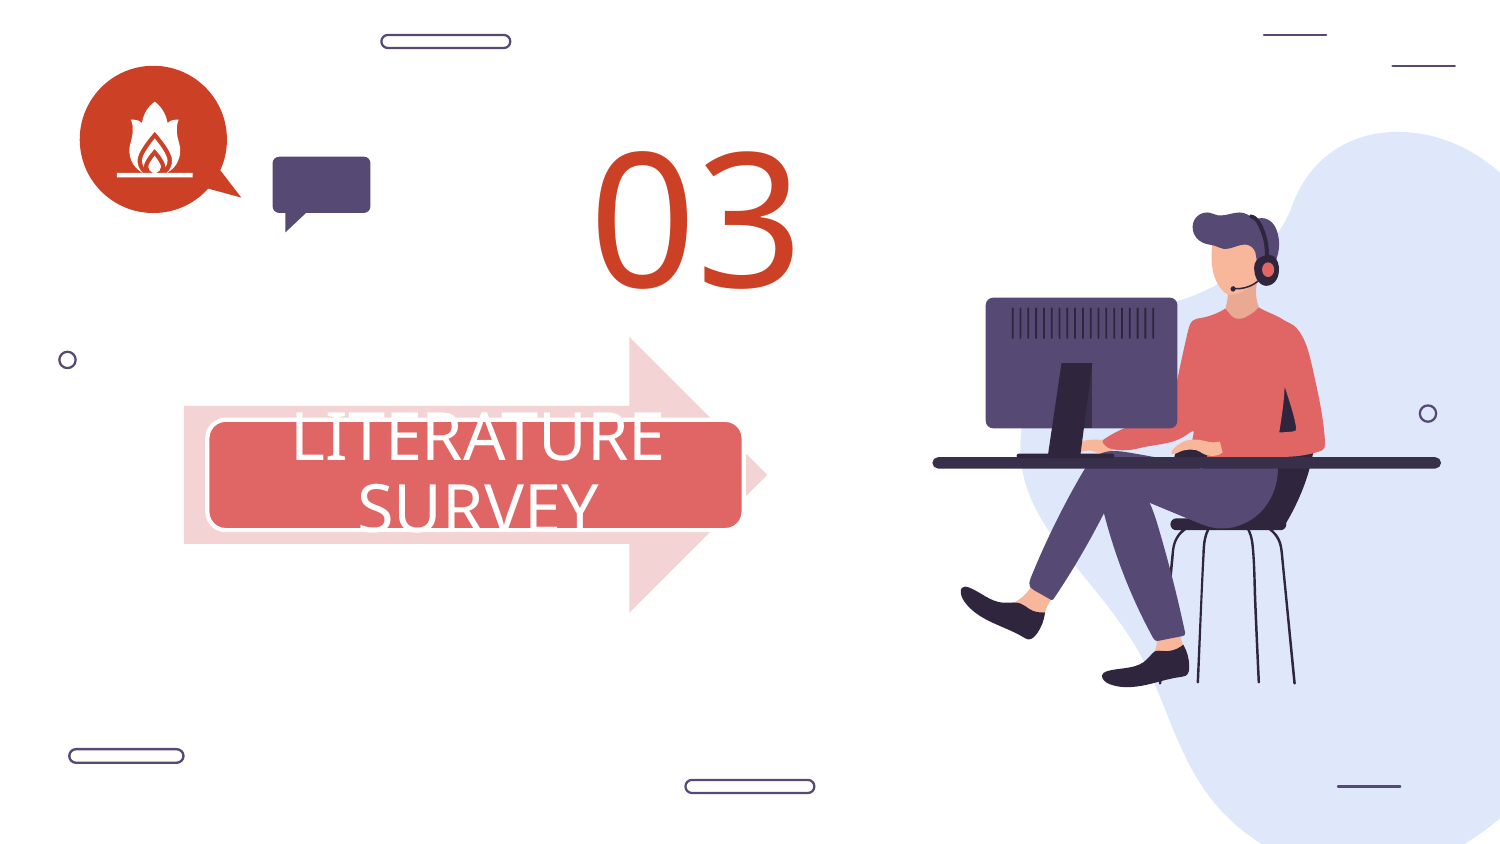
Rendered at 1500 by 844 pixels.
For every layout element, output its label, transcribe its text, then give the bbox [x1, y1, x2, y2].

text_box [132, 336, 820, 614]
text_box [932, 212, 1442, 688]
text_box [75, 65, 242, 214]
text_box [272, 156, 371, 233]
title 03 [500, 88, 819, 336]
